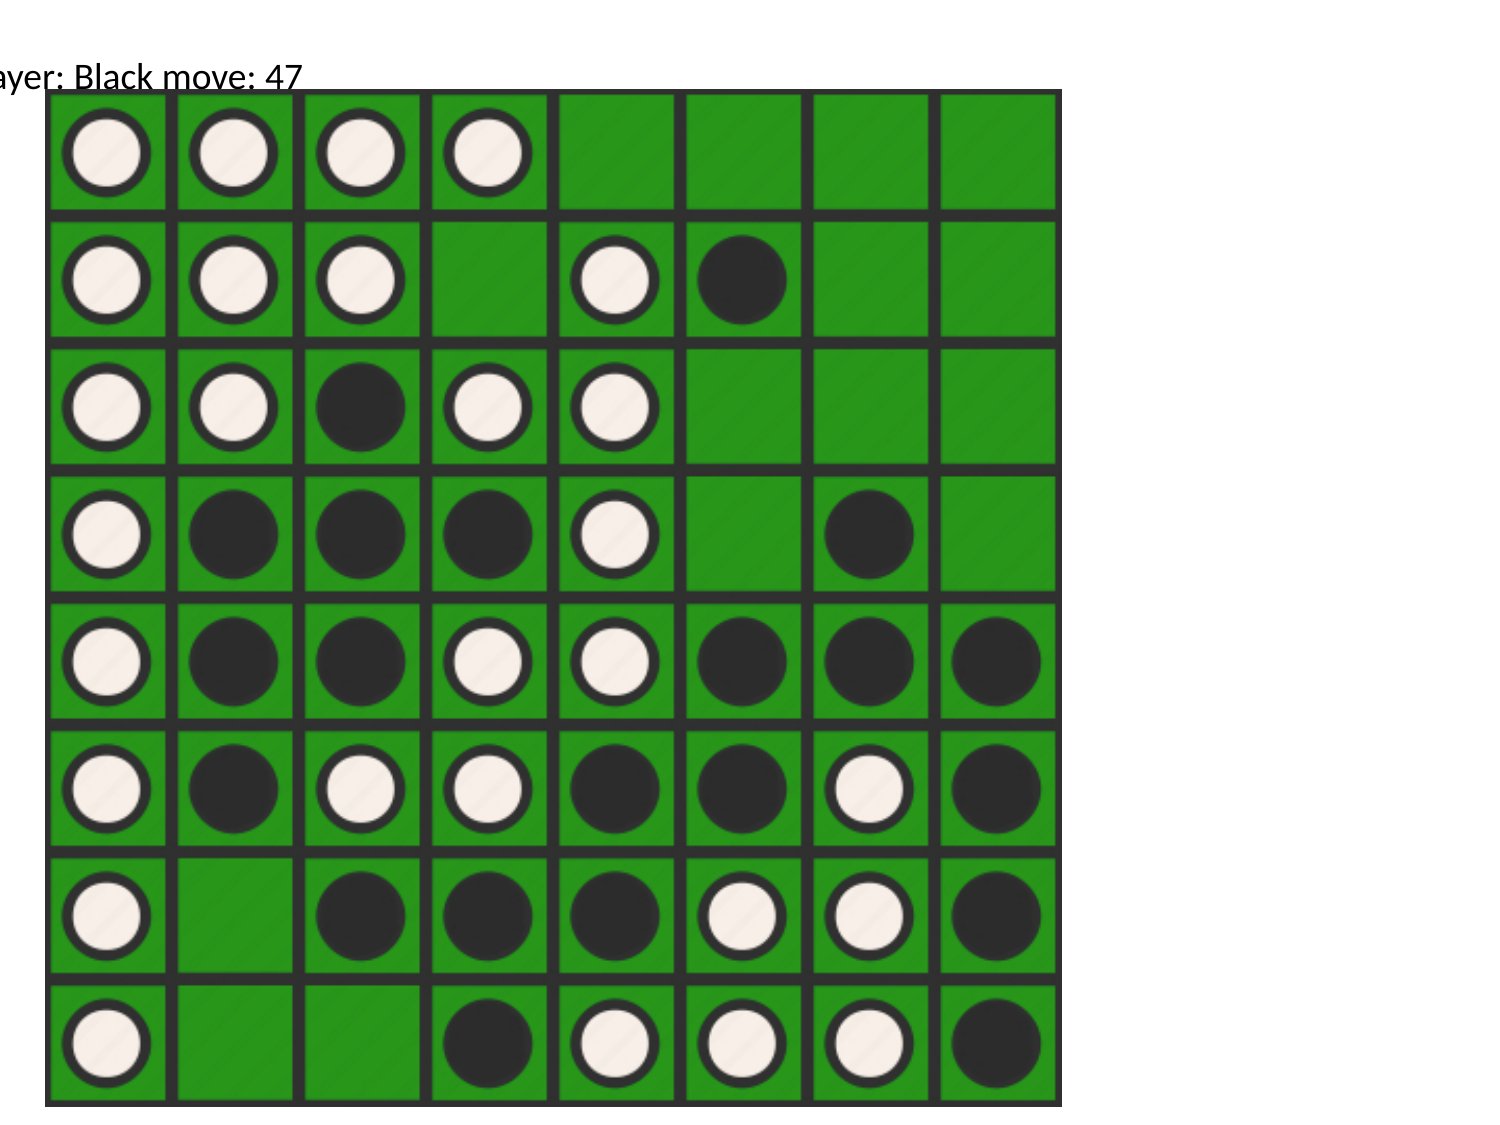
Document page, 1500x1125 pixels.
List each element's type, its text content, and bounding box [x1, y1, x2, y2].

text_box turn: 45 player: Black move: 47 [0, 44, 319, 105]
picture [44, 89, 1062, 1107]
